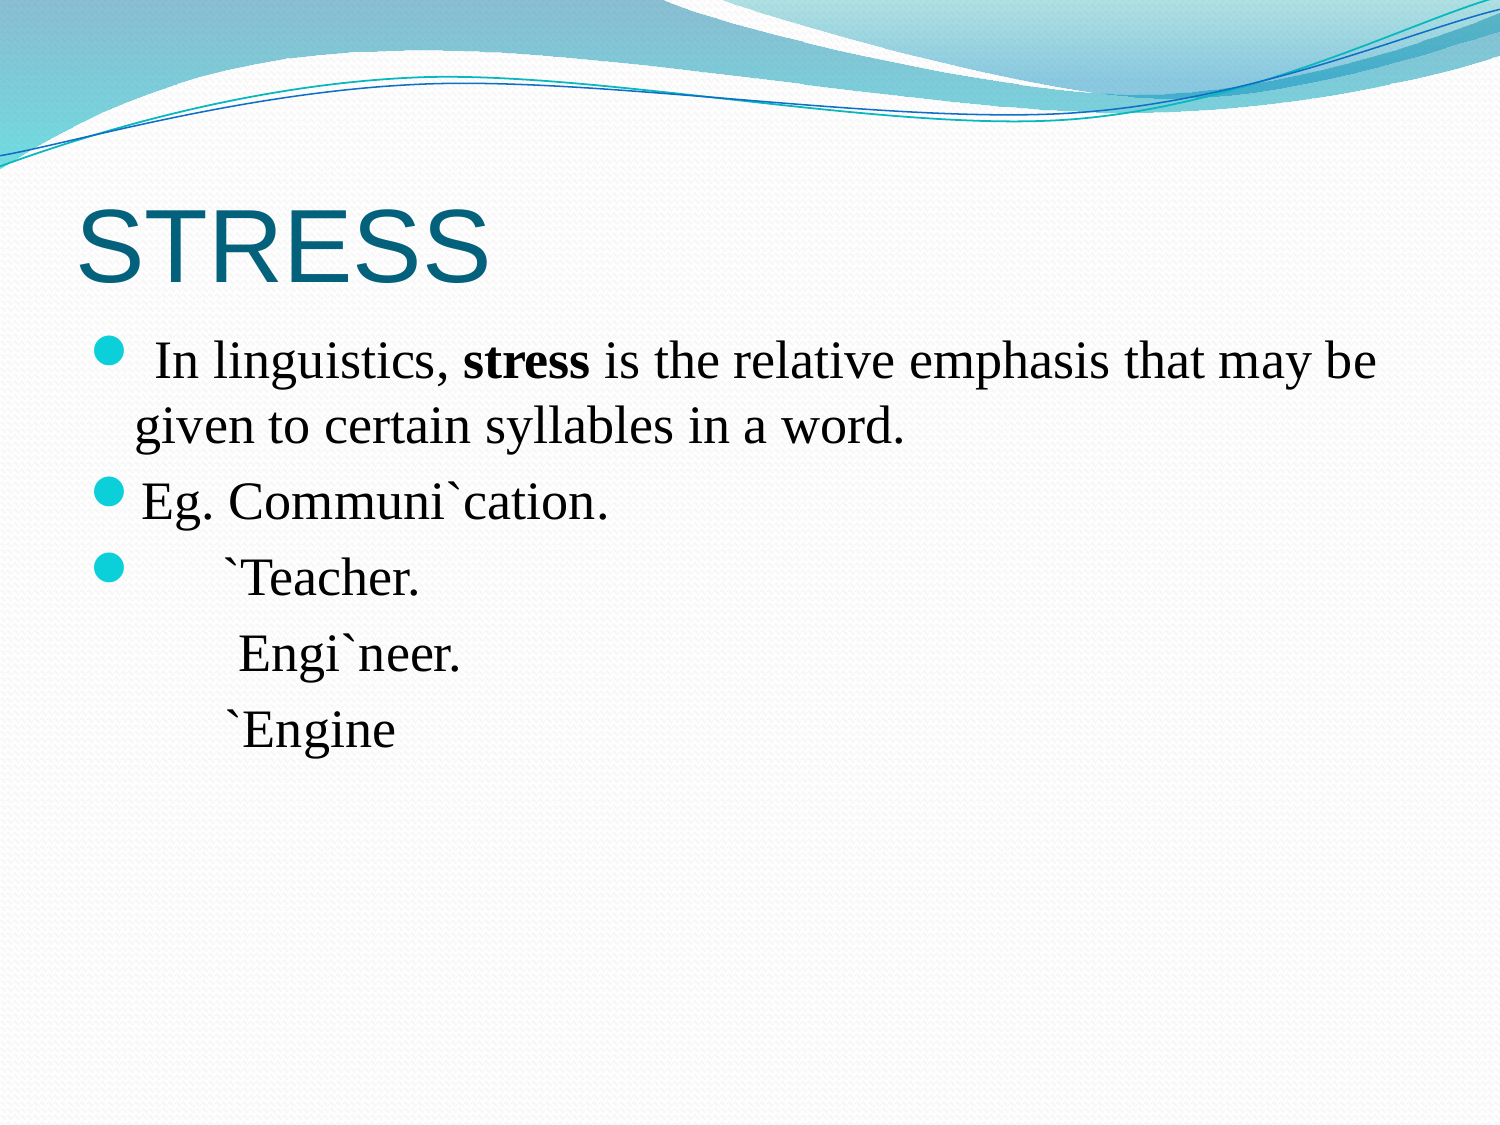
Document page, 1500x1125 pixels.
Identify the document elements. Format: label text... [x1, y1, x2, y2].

title STRESS [75, 115, 1425, 303]
list In linguistics, stress is the relative emphasis that may be given to certain syllables in a word. Eg. Communi`cation. `Teacher. Engi`neer. `Engine [75, 317, 1425, 1038]
